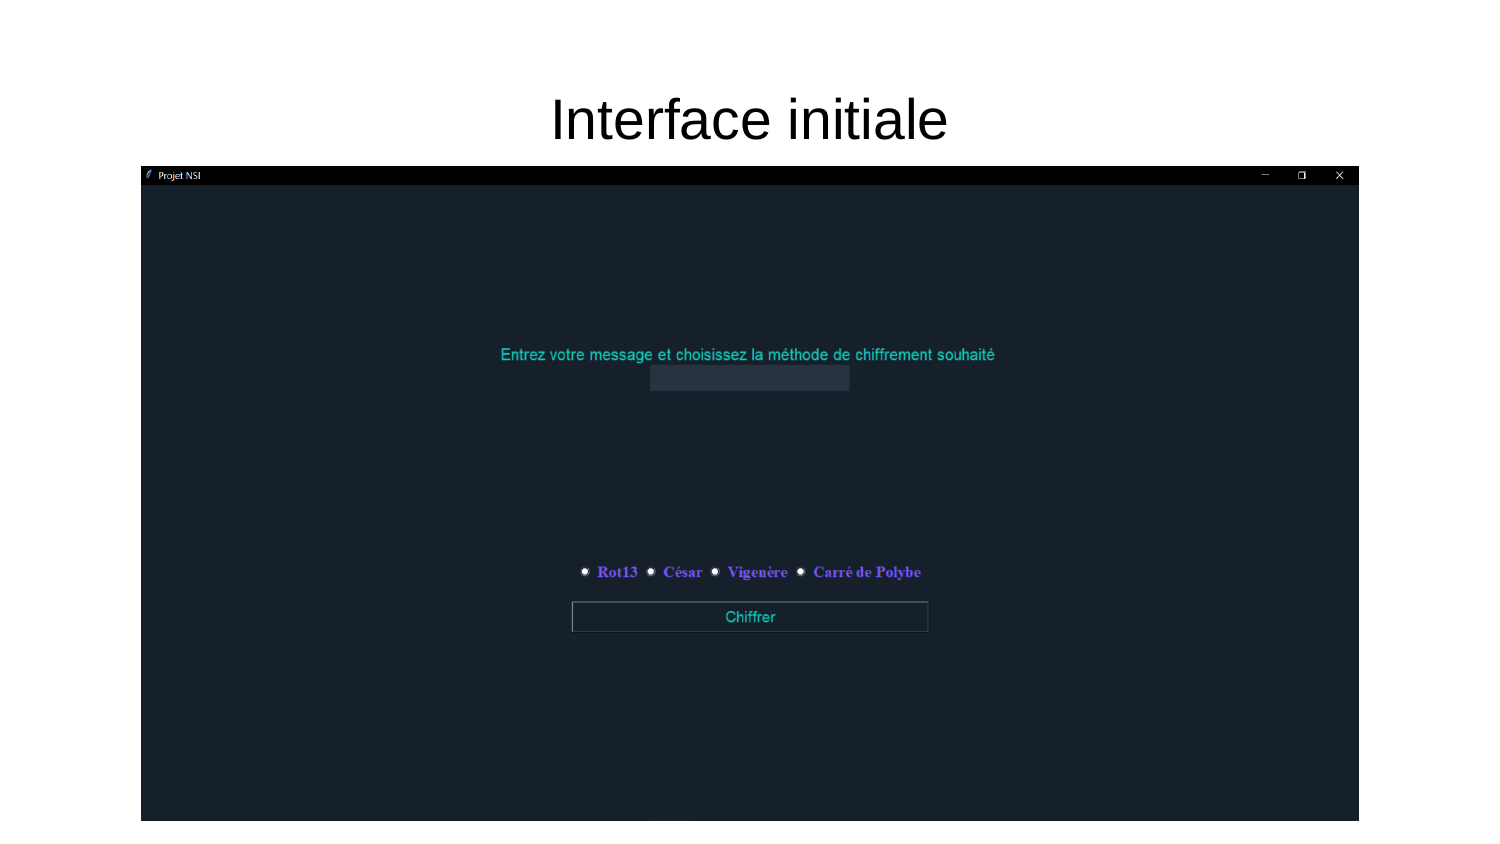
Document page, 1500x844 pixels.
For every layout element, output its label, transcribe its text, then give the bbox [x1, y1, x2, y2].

title Interface initiale [51, 72, 1449, 167]
picture [141, 166, 1359, 821]
